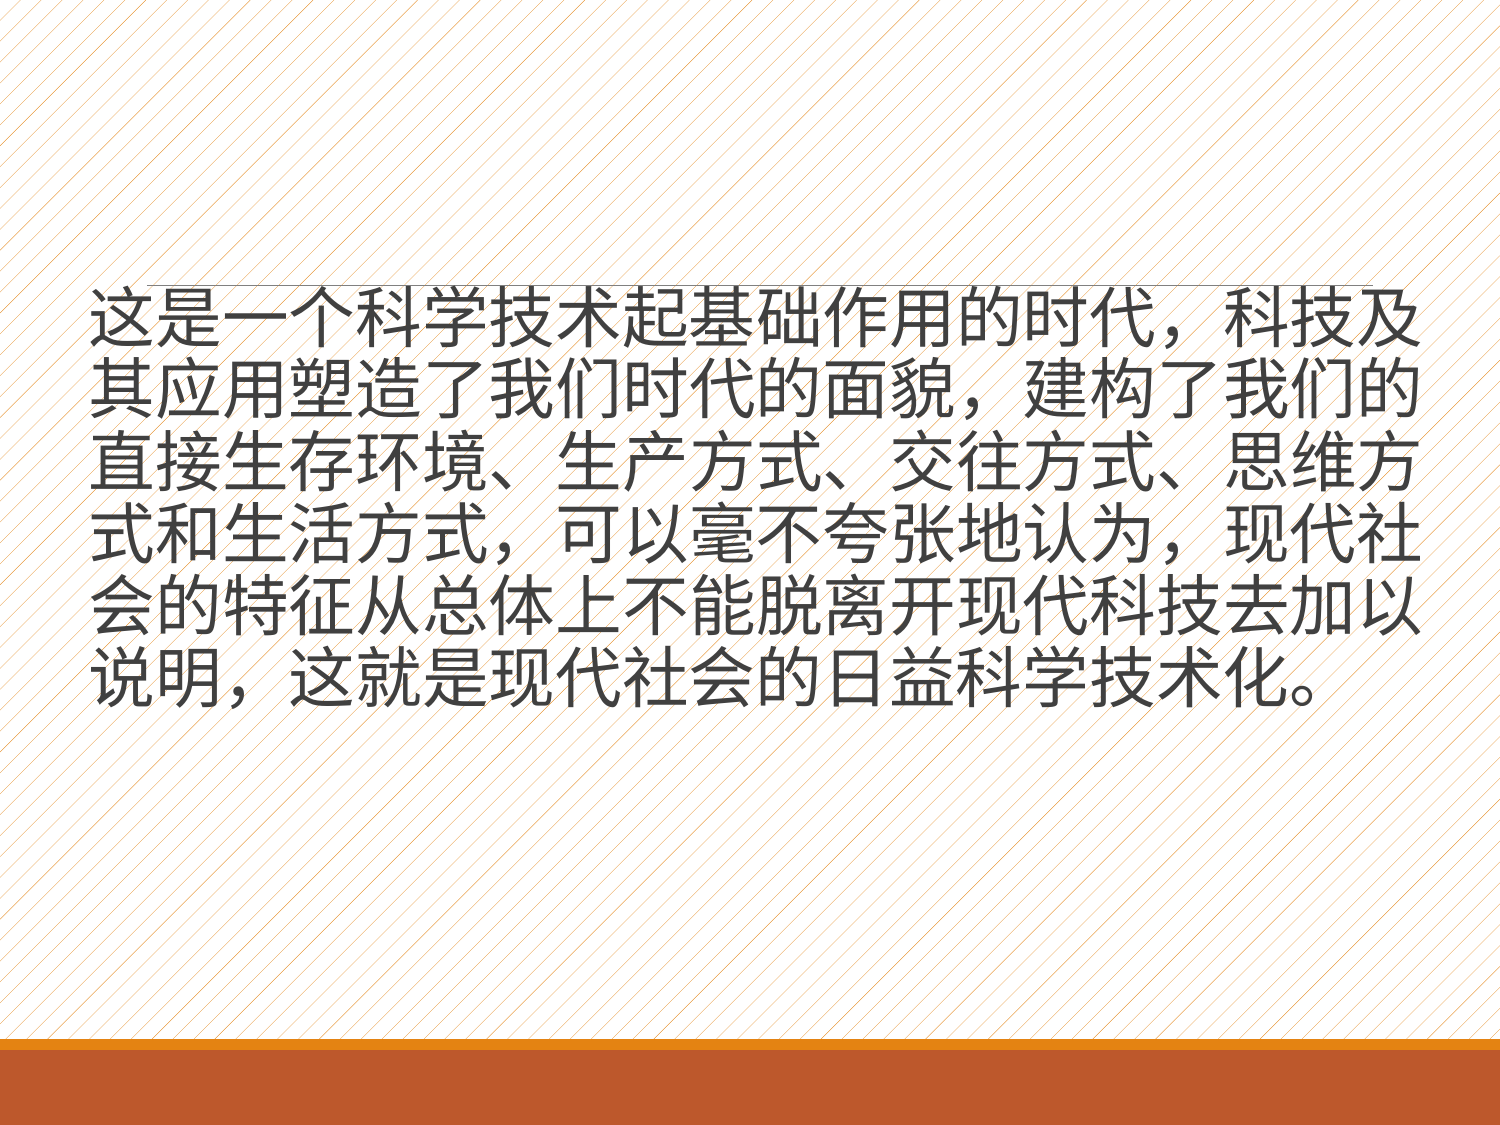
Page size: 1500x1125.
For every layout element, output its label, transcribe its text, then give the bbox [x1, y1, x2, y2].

list 这是一个科学技术起基础作用的时代，科技及其应用塑造了我们时代的面貌，建构了我们的直接生存环境、生产方式、交往方式、思维方式和生活方式，可以毫不夸张地认为，现代社会的特征从总体上不能脱离开现代科技去加以说明，这就是现代社会的日益科学技术化。 [88, 66, 1436, 965]
